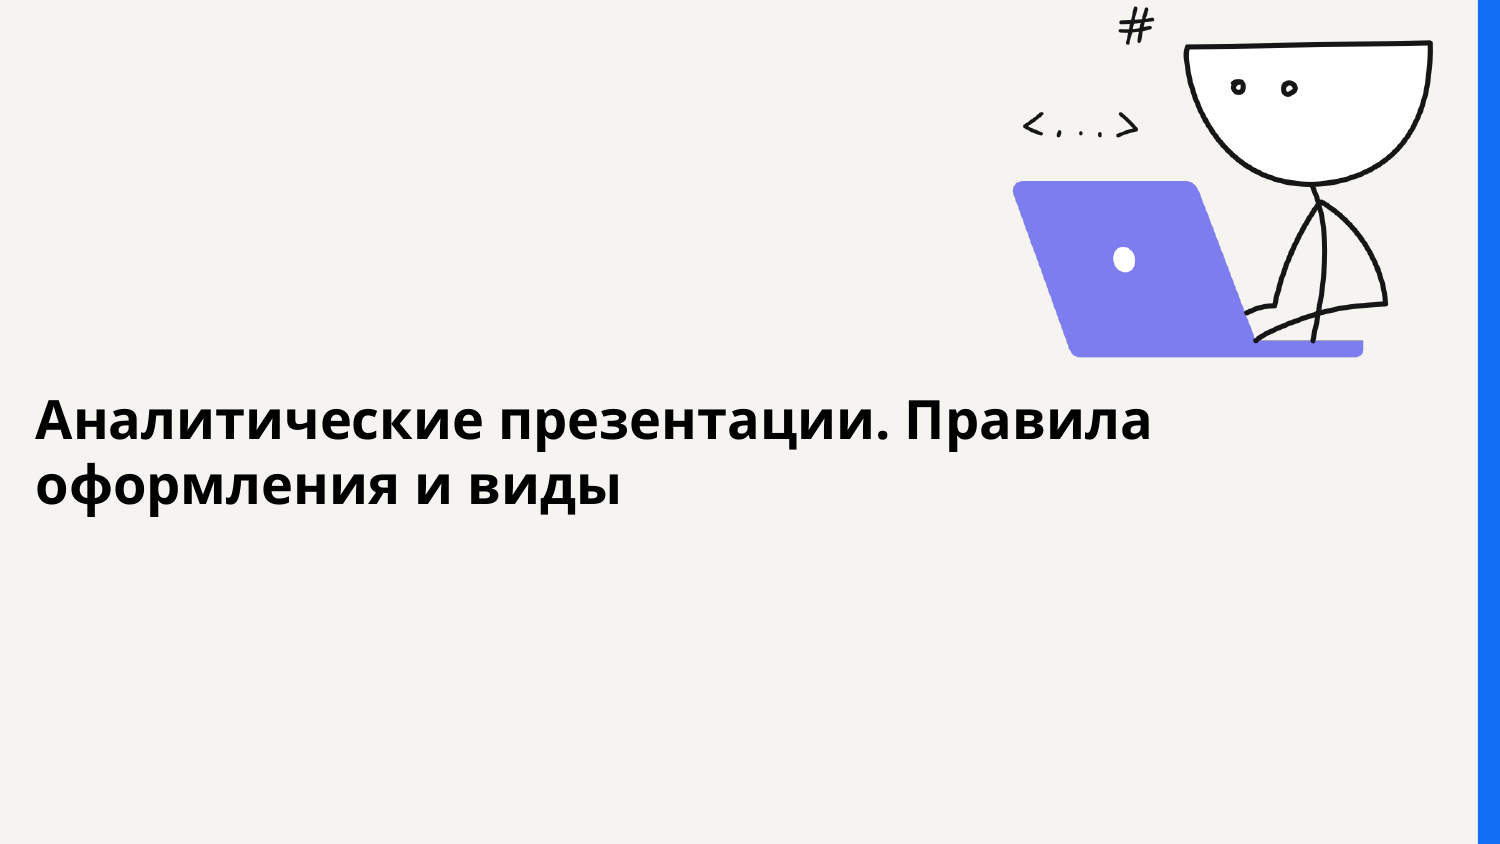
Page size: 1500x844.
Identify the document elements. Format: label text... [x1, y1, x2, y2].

picture [988, 0, 1466, 422]
text_box [1477, 0, 1500, 844]
title Аналитические презентации. Правила оформления и виды [20, 279, 1193, 623]
